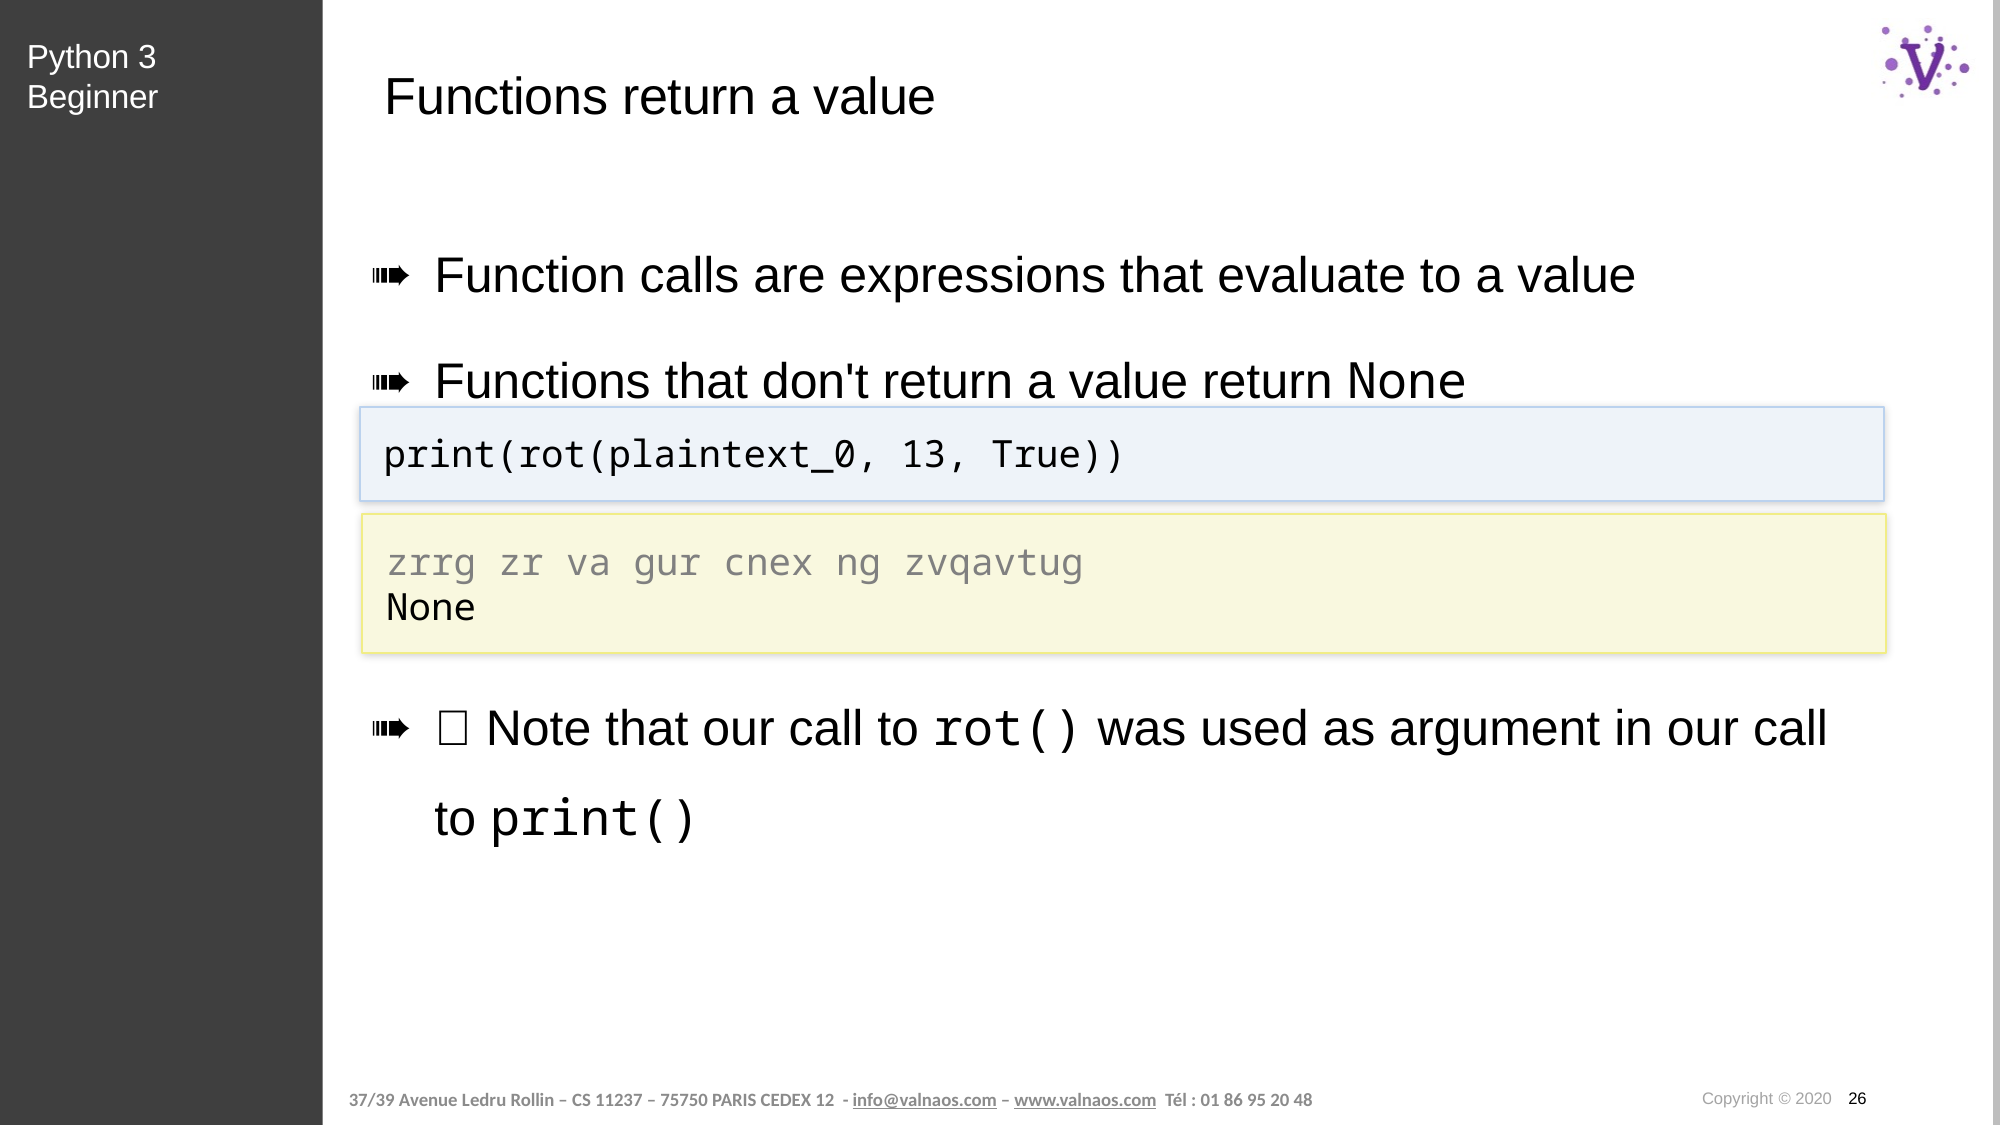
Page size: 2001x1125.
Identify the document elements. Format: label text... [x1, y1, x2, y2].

text_box Function calls are expressions that evaluate to a value Functions that don't return a value return None [98, 212, 1872, 409]
text_box Python 3 Beginner [24, 35, 297, 116]
title Functions return a value [128, 62, 1872, 212]
picture [1871, 18, 1979, 106]
text_box 👀 Note that our call to rot() was used as argument in our call to print() [98, 665, 1872, 846]
slide_number Copyright © 2020 26 [1700, 1087, 1959, 1125]
text_box print(rot(plaintext_0, 13, True)) [359, 406, 1884, 502]
text_box zrrg zr va gur cnex ng zvqavtug None [362, 513, 1887, 653]
